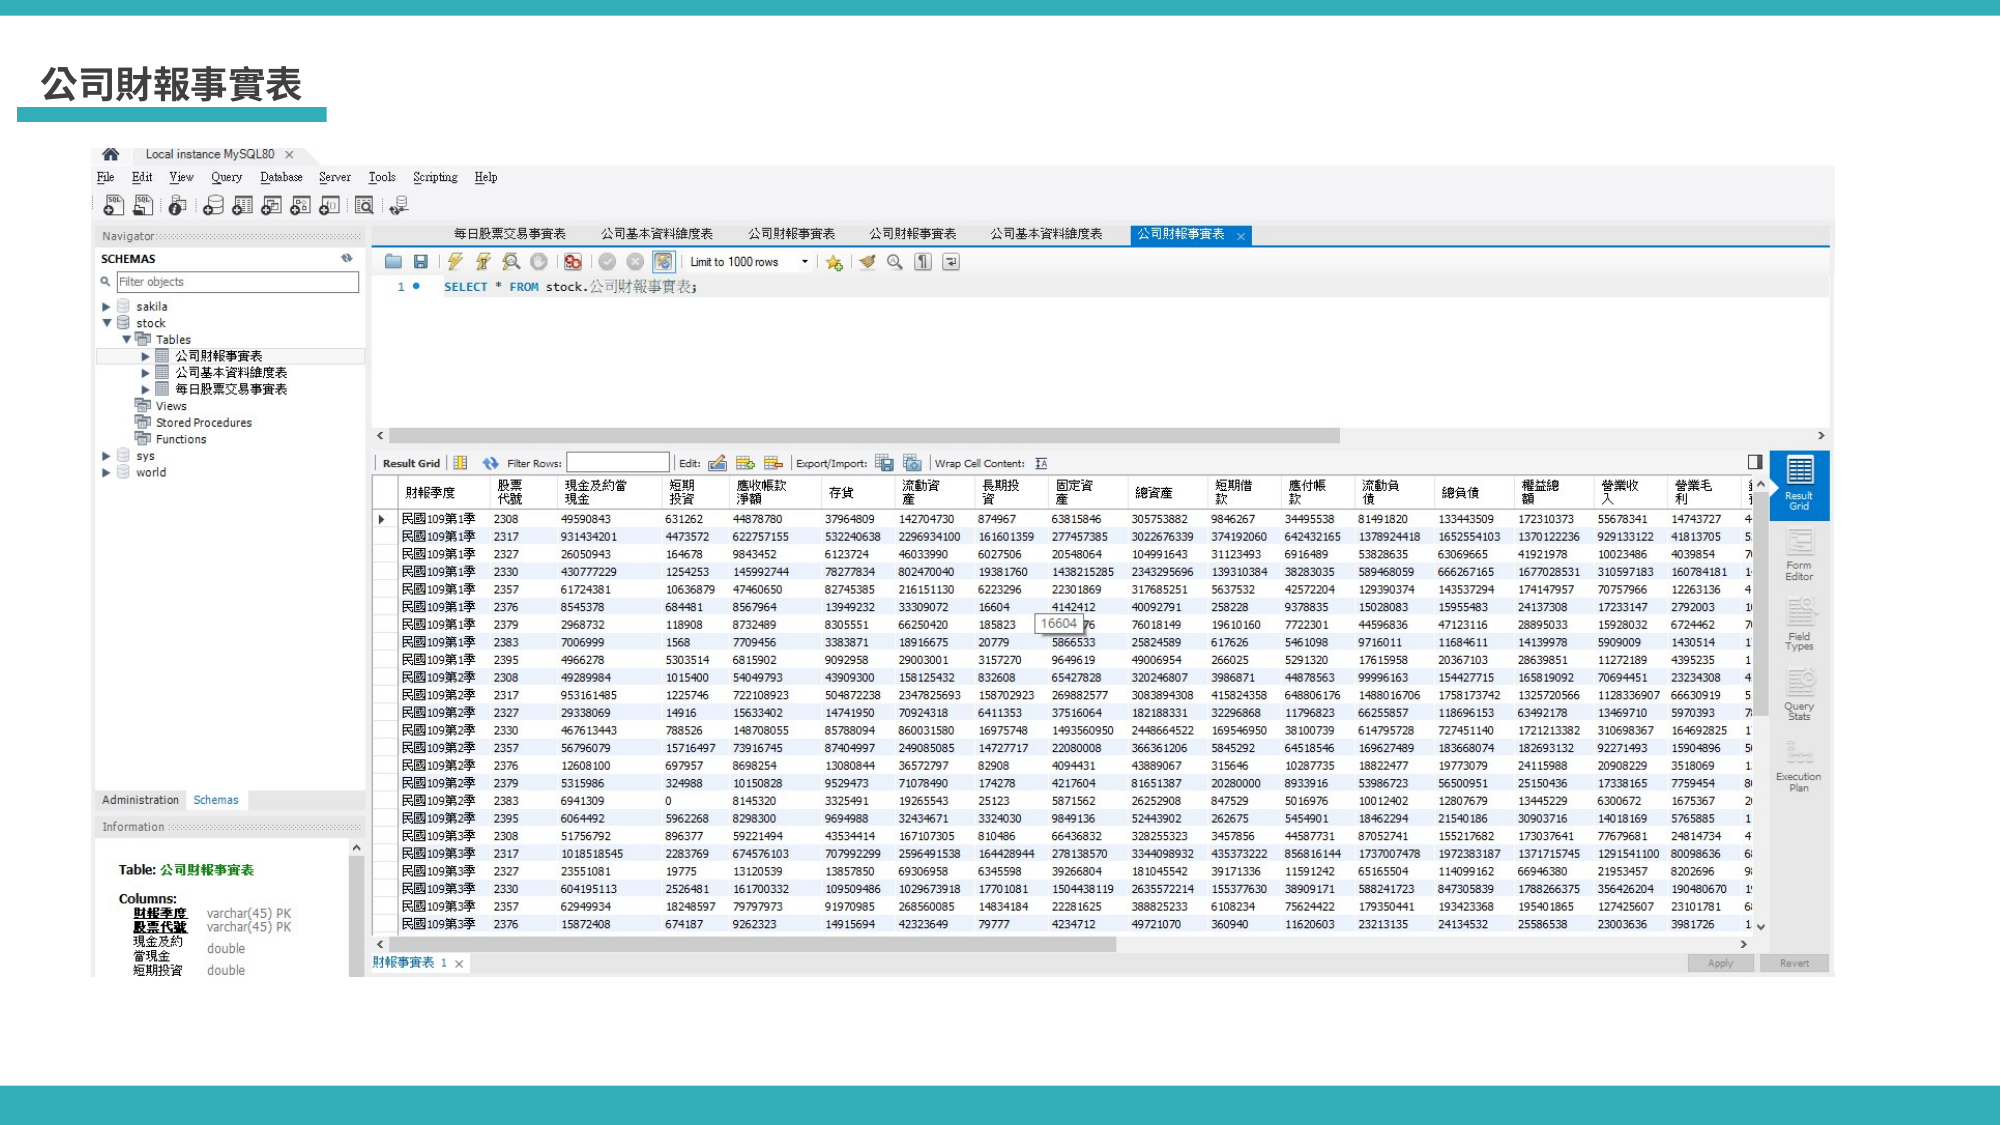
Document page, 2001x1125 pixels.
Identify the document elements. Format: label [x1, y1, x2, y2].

text_box [0, 53, 360, 123]
picture [91, 148, 1835, 977]
